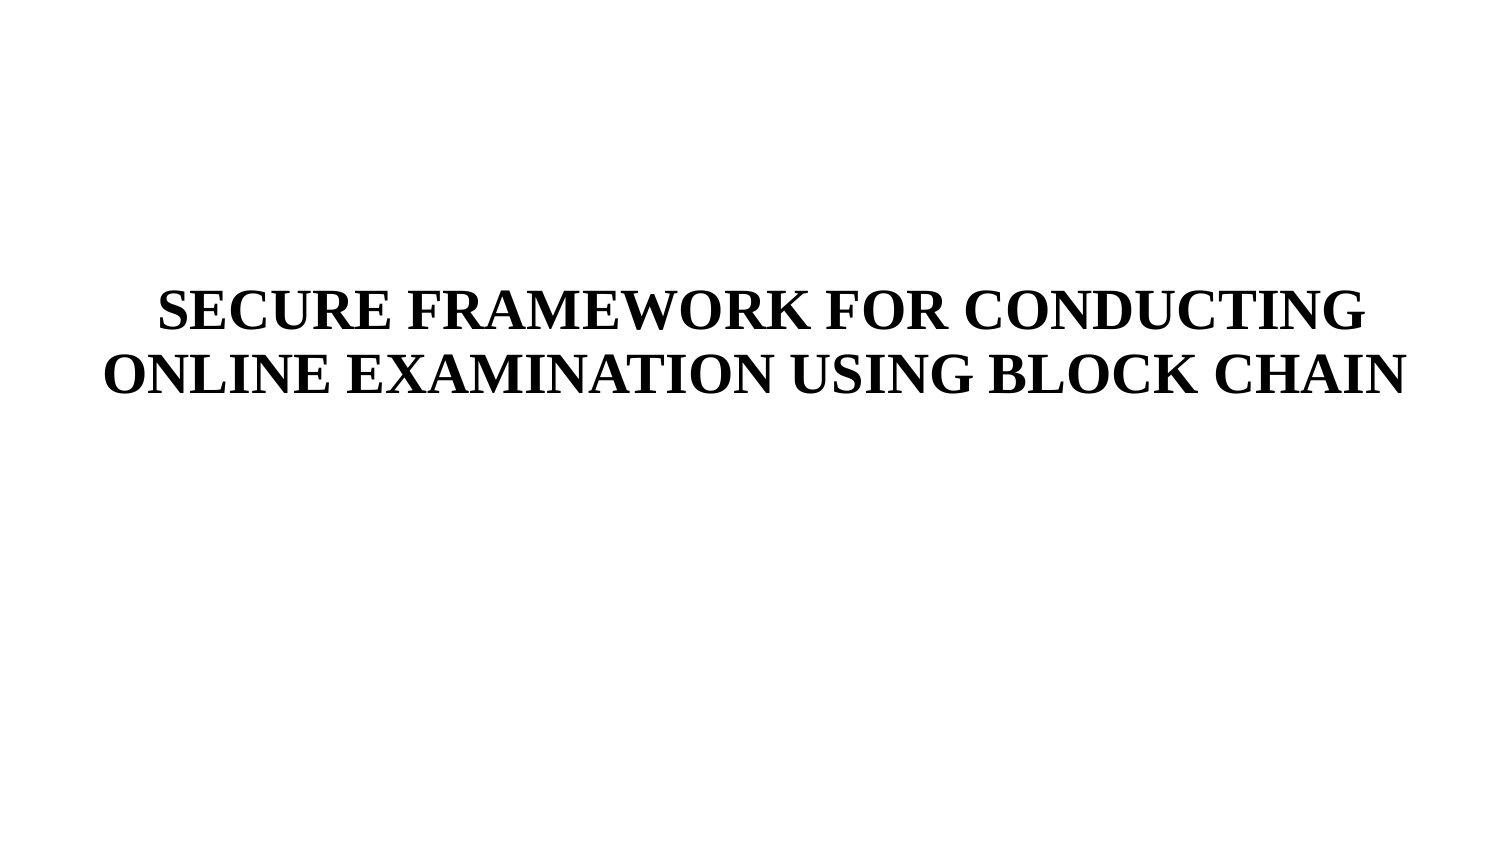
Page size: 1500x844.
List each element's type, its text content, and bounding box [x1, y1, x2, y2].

title SECURE FRAMEWORK FOR CONDUCTING ONLINE EXAMINATION USING BLOCK CHAIN [54, 174, 1471, 510]
